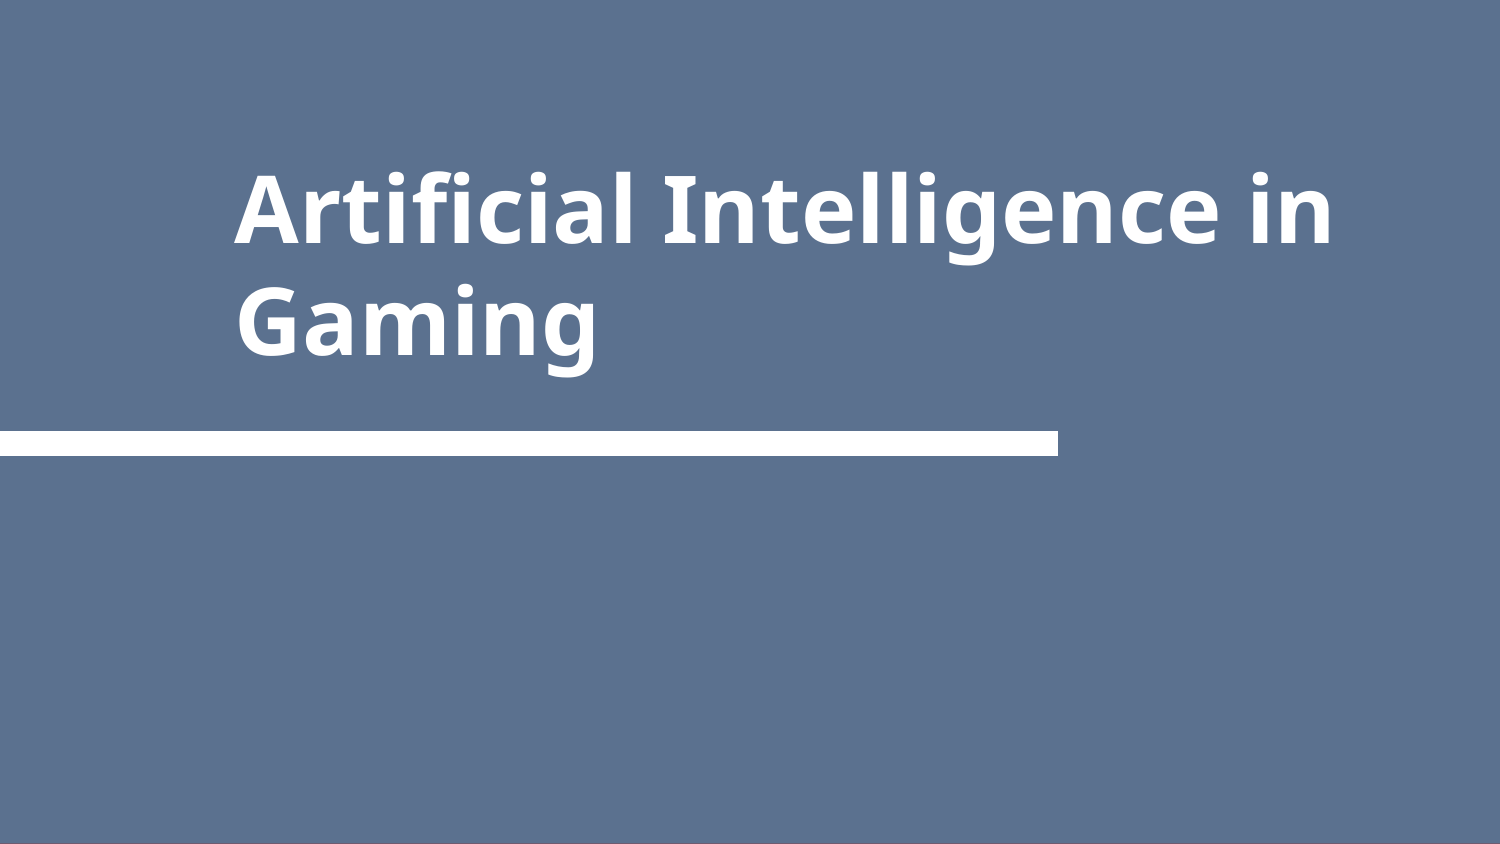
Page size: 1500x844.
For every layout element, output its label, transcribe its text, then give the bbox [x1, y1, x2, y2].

title Artificial Intelligence in Gaming [219, 111, 1500, 390]
